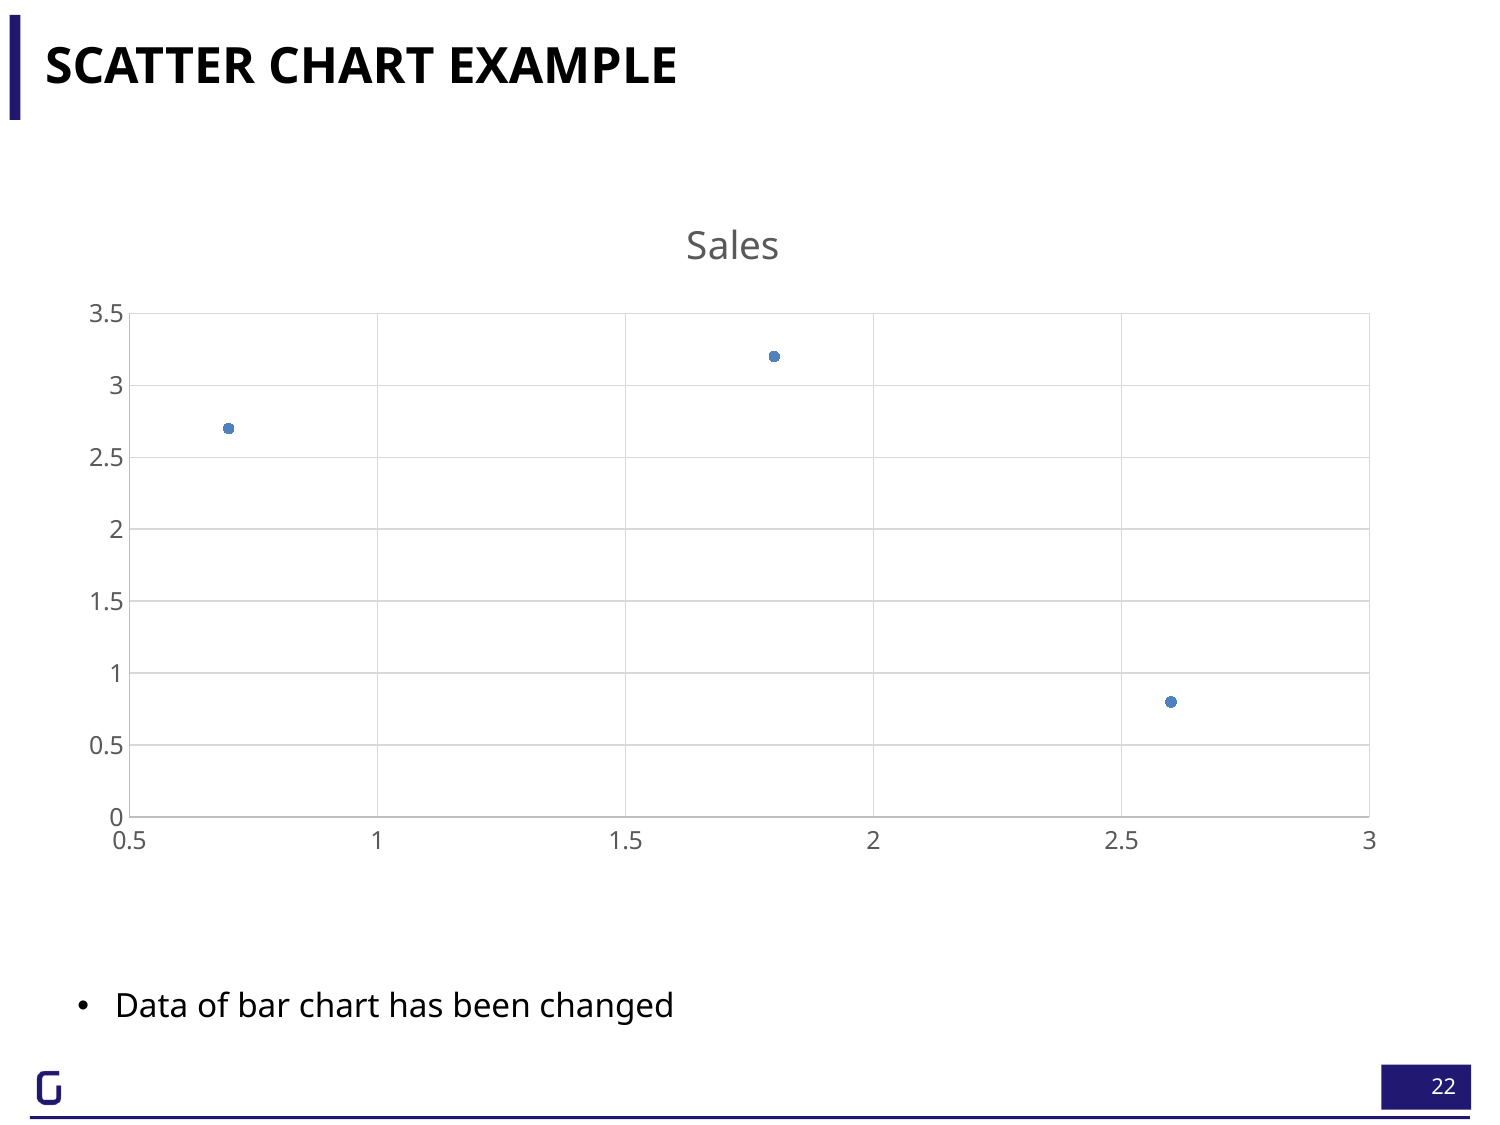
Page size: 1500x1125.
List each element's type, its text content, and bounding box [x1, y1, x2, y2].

list Data of bar chart has been changed [62, 981, 1404, 1110]
picture [30, 1064, 62, 1110]
title Scatter Chart Example [30, 15, 1470, 120]
chart [62, 184, 1404, 872]
